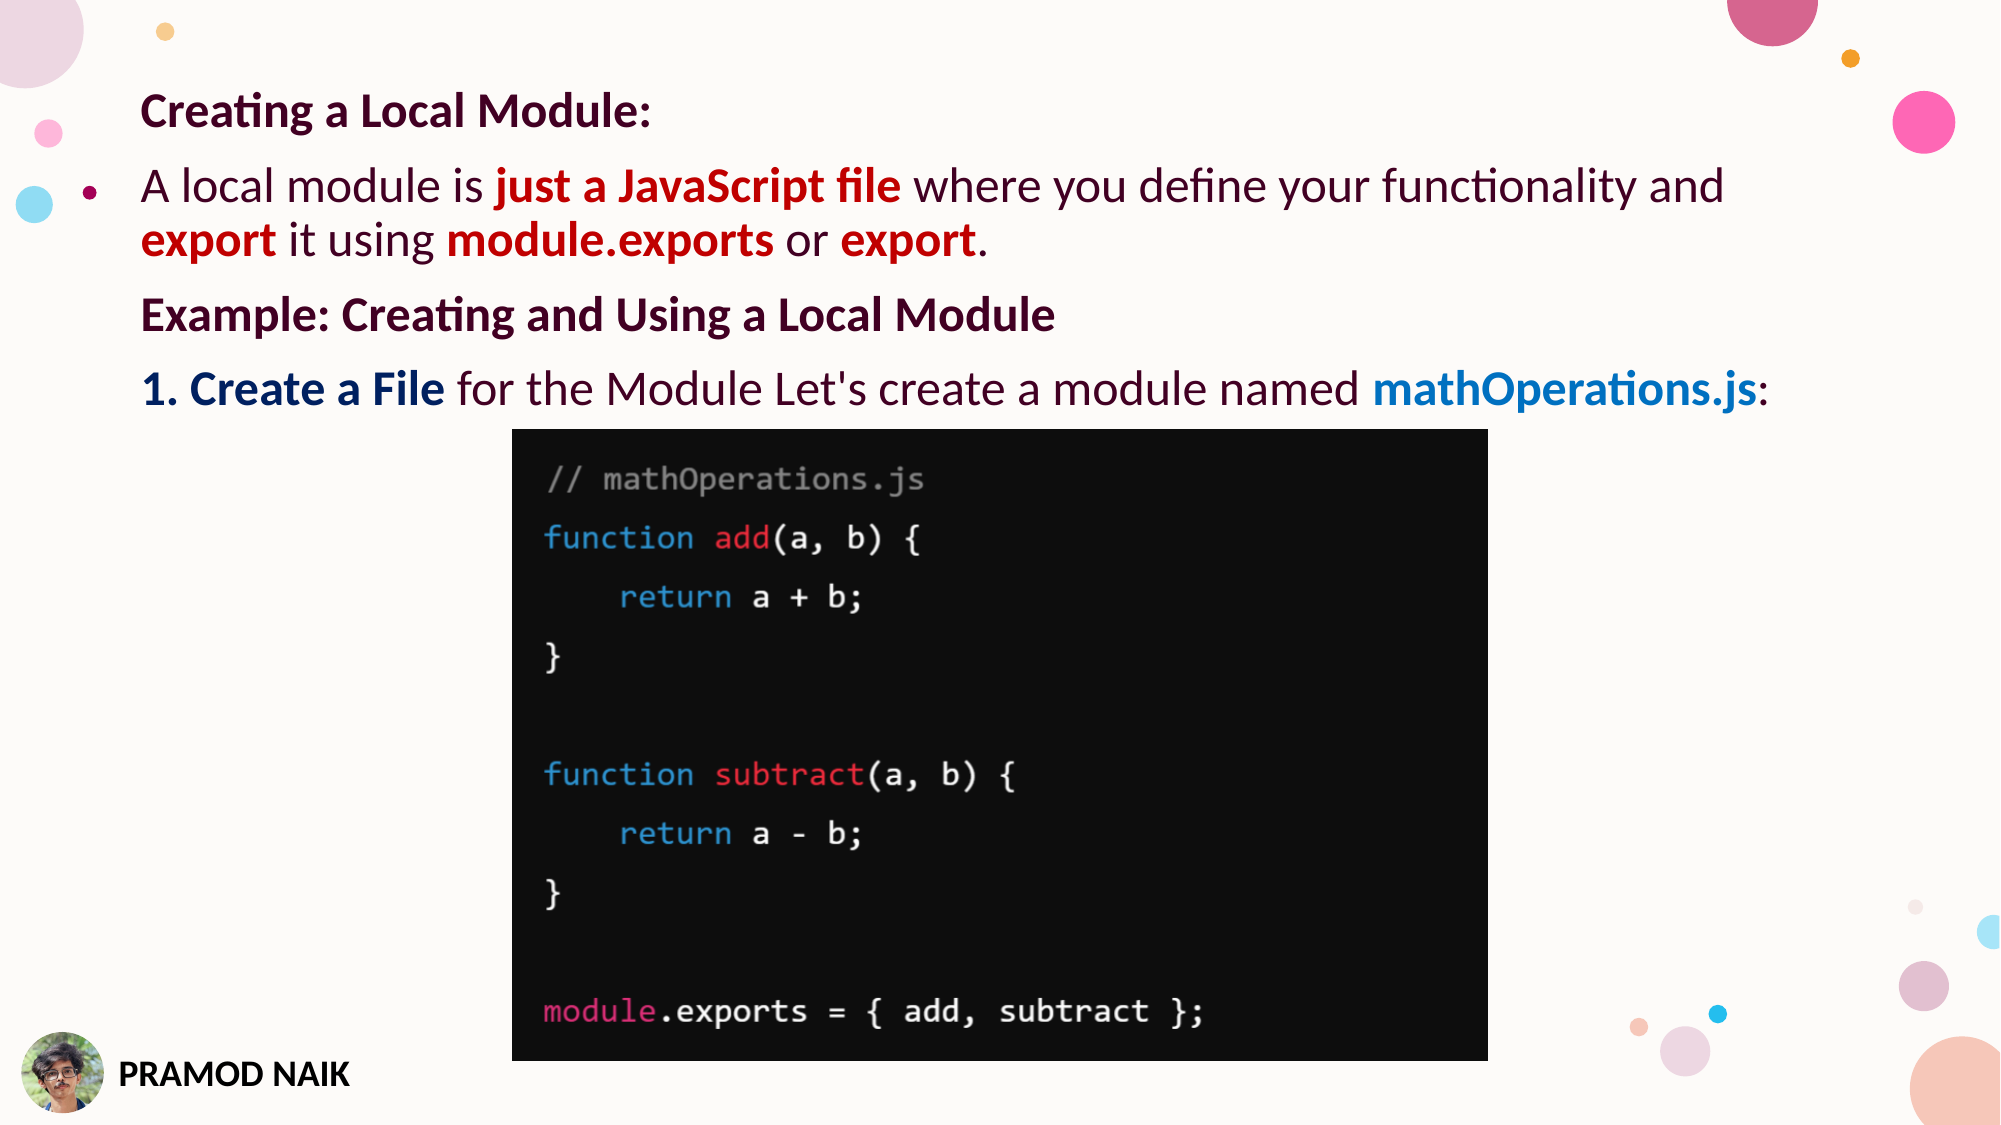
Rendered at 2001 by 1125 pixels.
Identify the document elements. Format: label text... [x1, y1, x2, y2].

picture [512, 429, 1488, 1061]
picture [21, 1031, 104, 1114]
list Creating a Local Module: A local module is just a JavaScript file where you define your functionality and export it using module.exports or export. Example: Creating and Using a Local Module 1. Create a File for the Module Let's create a module named mathOperations.js: [125, 76, 1875, 980]
